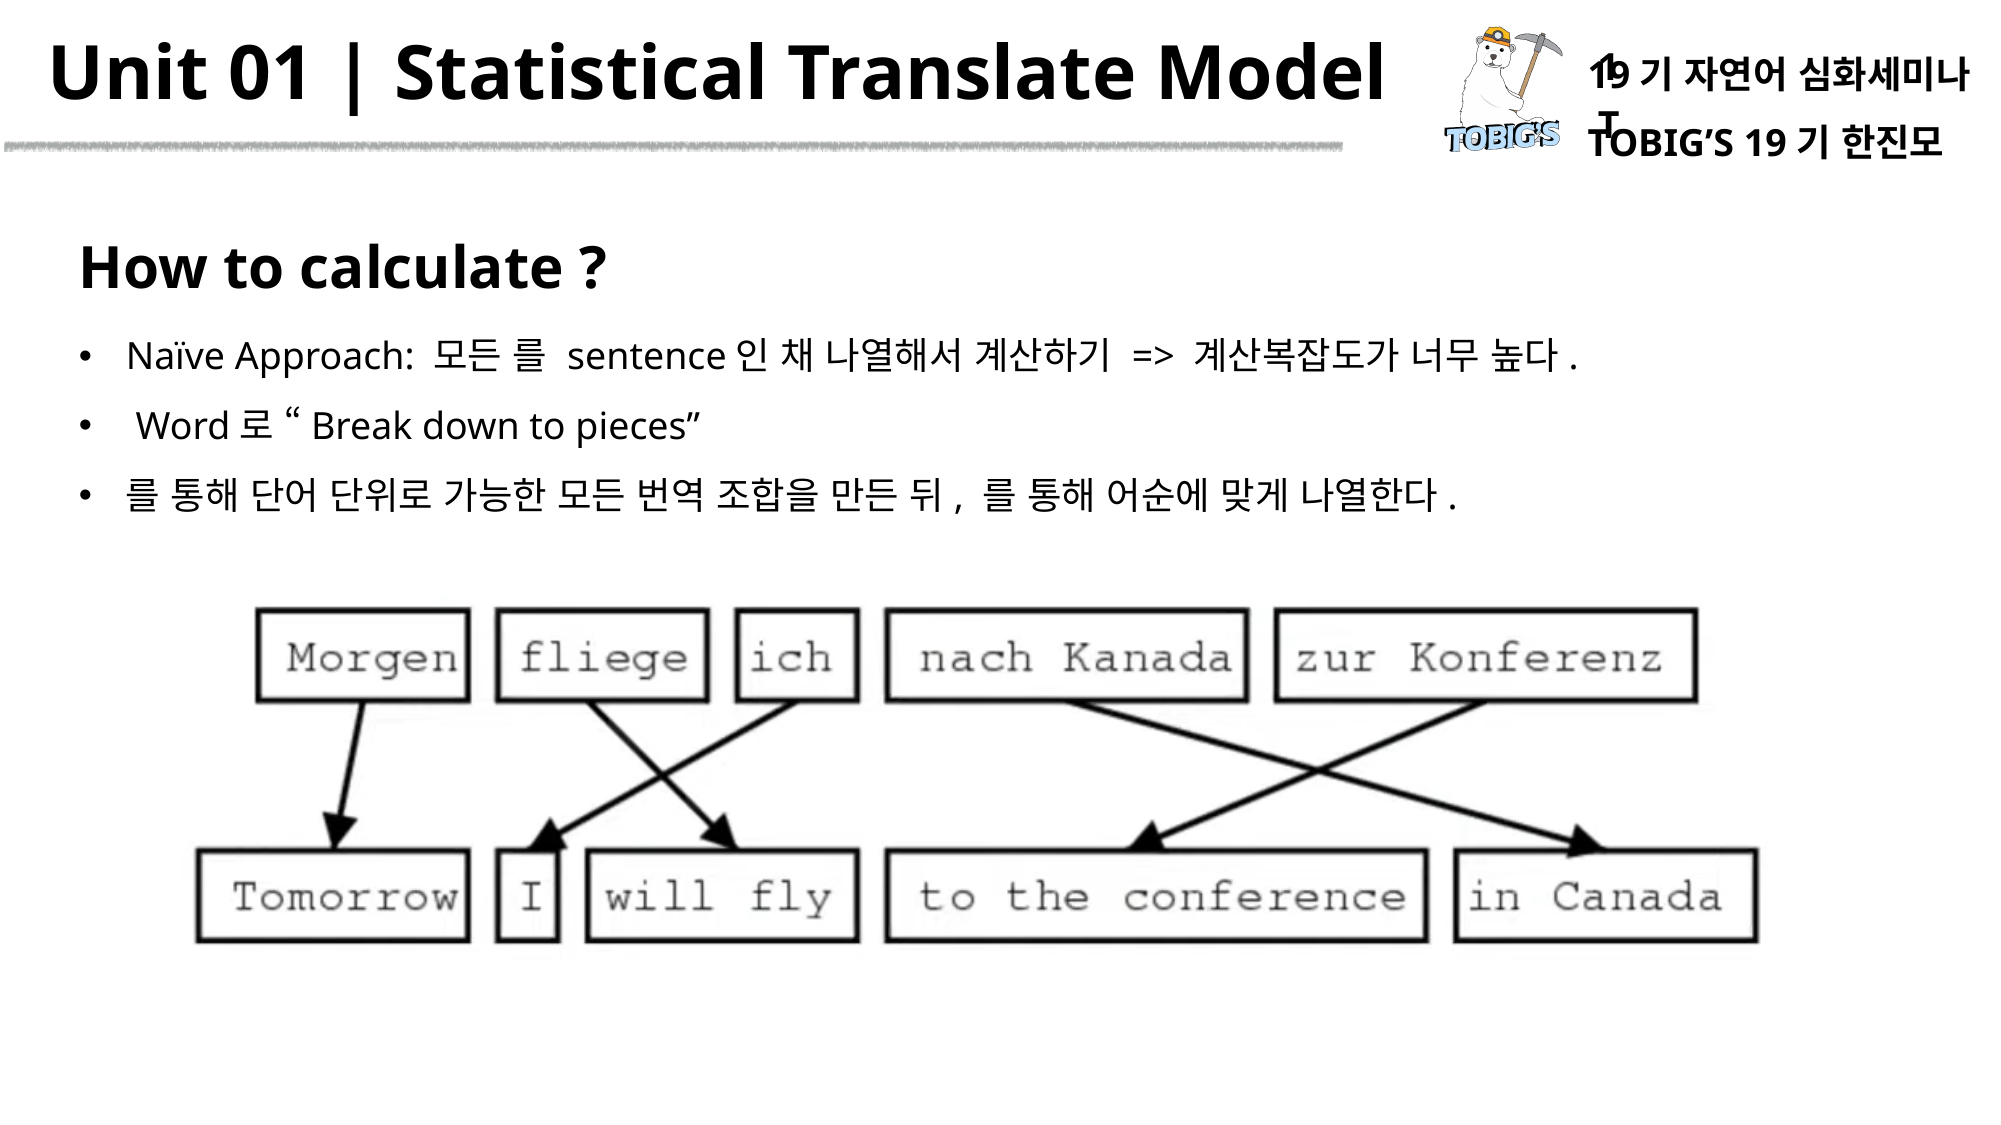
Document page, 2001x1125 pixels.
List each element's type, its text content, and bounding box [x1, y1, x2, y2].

picture [1436, 24, 1565, 154]
text_box Unit 01 | Statistical Translate Model [39, 16, 1412, 134]
picture [0, 141, 1347, 152]
picture [76, 517, 1817, 1000]
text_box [1572, 21, 2000, 165]
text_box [76, 192, 1924, 511]
